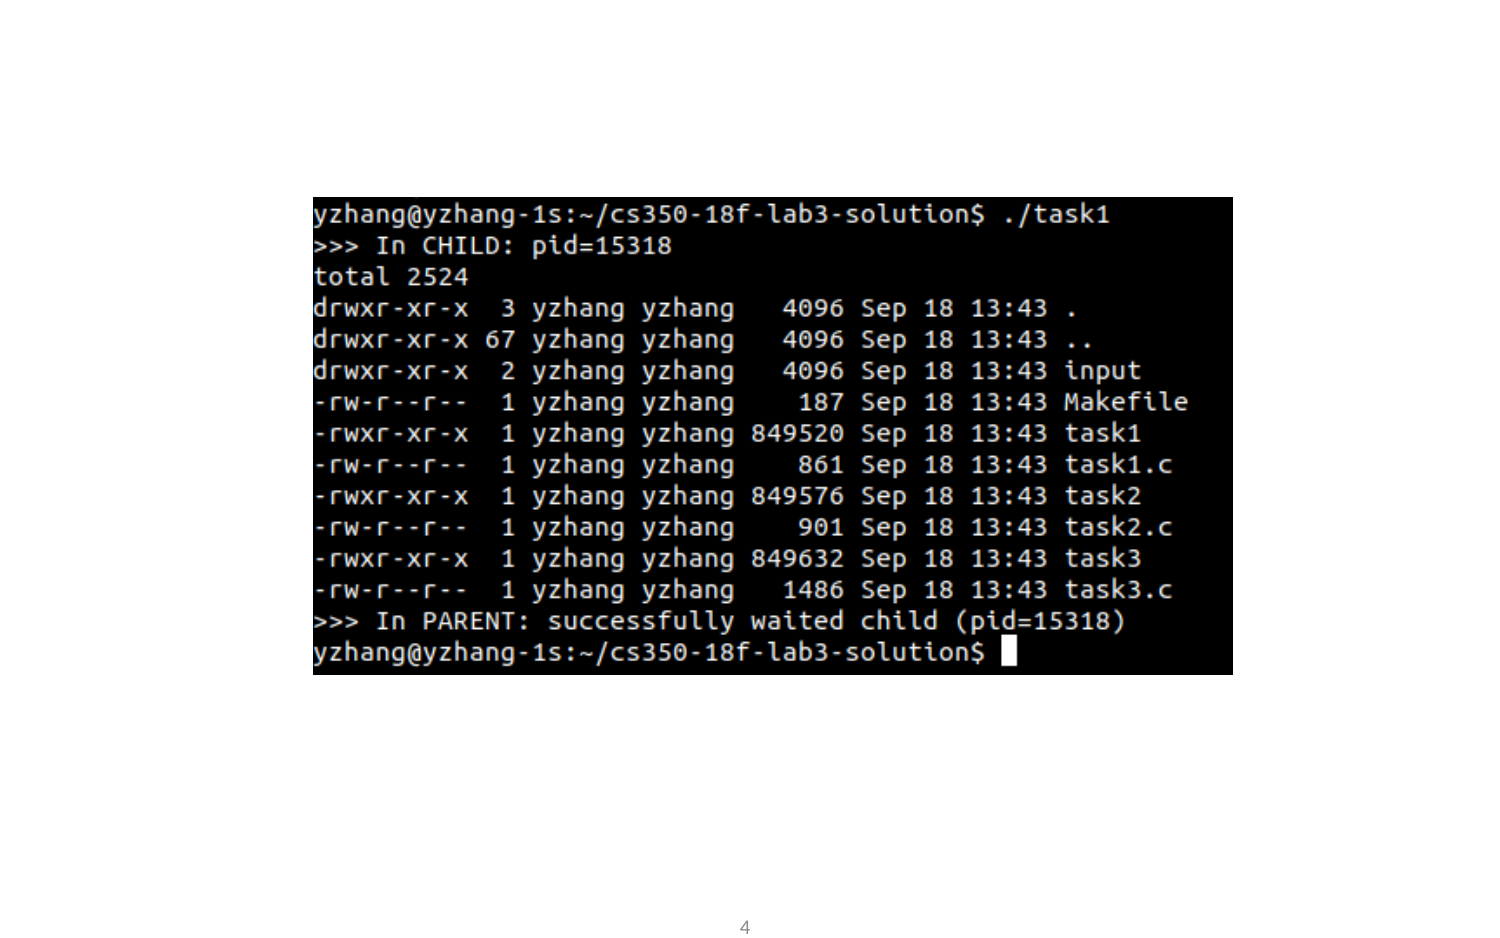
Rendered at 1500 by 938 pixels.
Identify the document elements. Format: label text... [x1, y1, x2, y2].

picture [313, 196, 1233, 675]
text_box ‹#› [717, 917, 773, 935]
